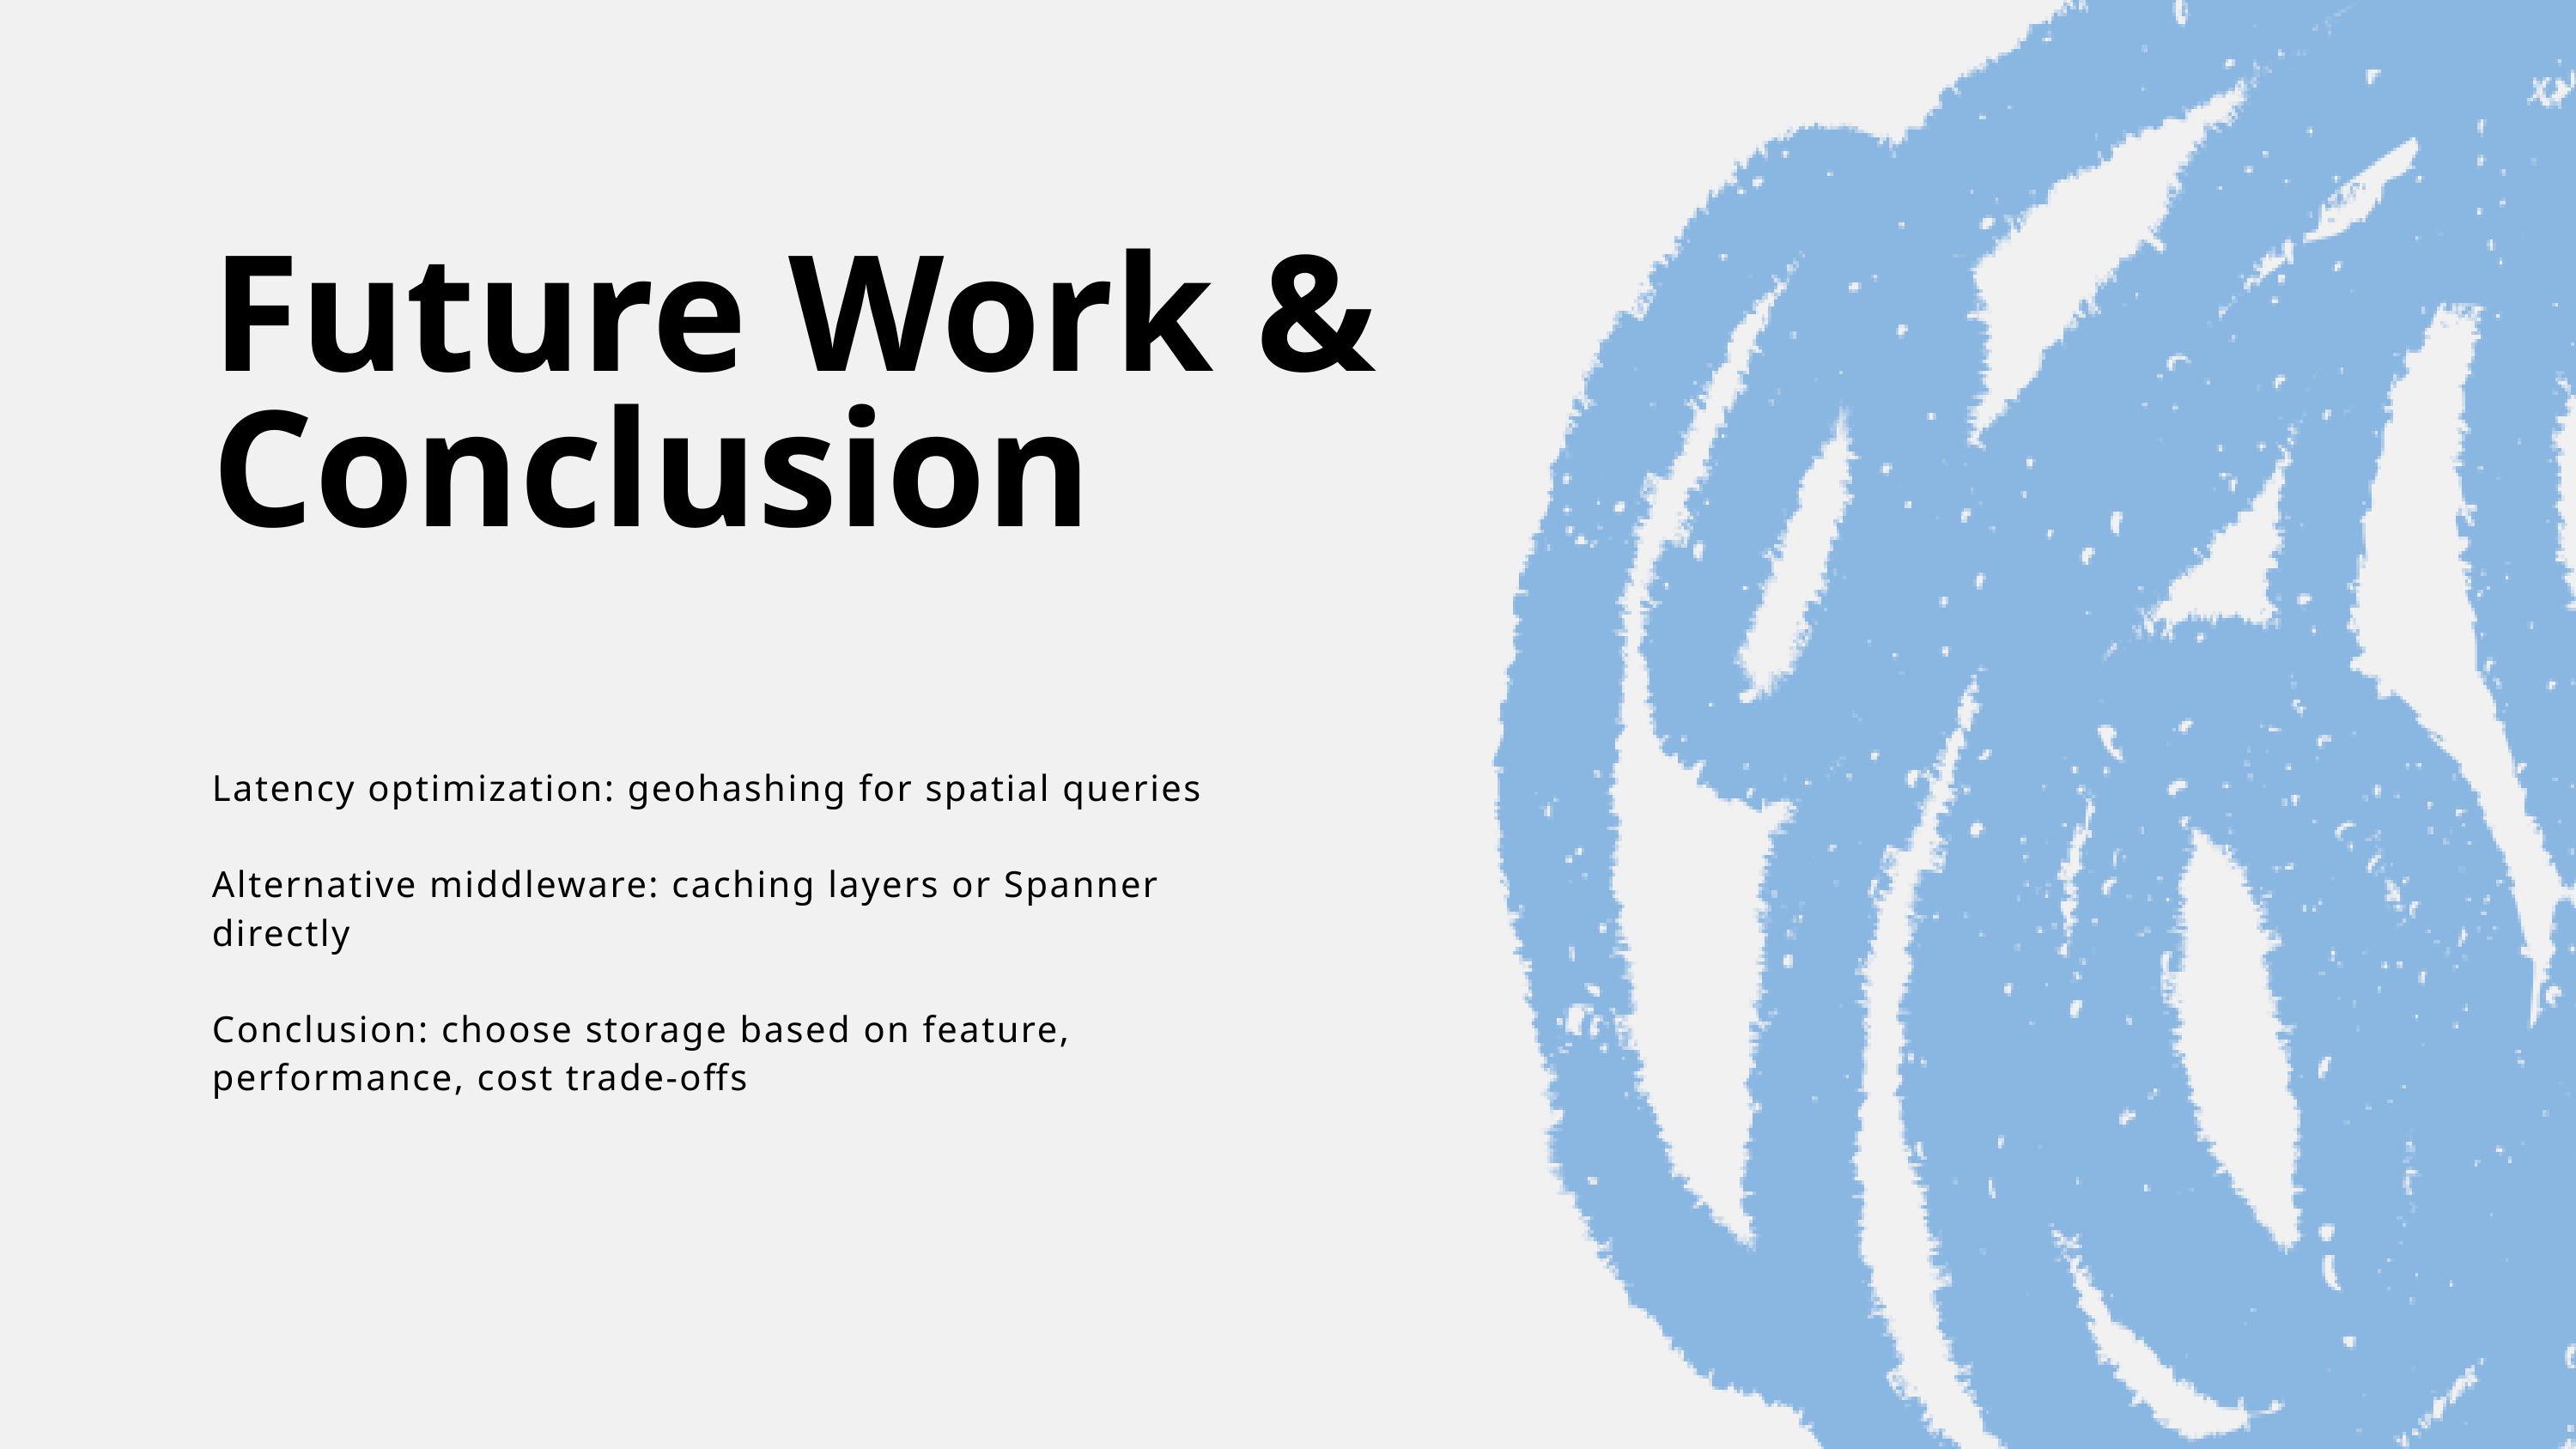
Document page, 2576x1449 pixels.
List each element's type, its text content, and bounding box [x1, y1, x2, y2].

text_box [1492, 0, 2576, 1449]
text_box Latency optimization: geohashing for spatial queries Alternative middleware: caching layers or Spanner directly Conclusion: choose storage based on feature, performance, cost trade‑offs [211, 760, 1298, 1099]
text_box Future Work & Conclusion [211, 246, 1445, 560]
